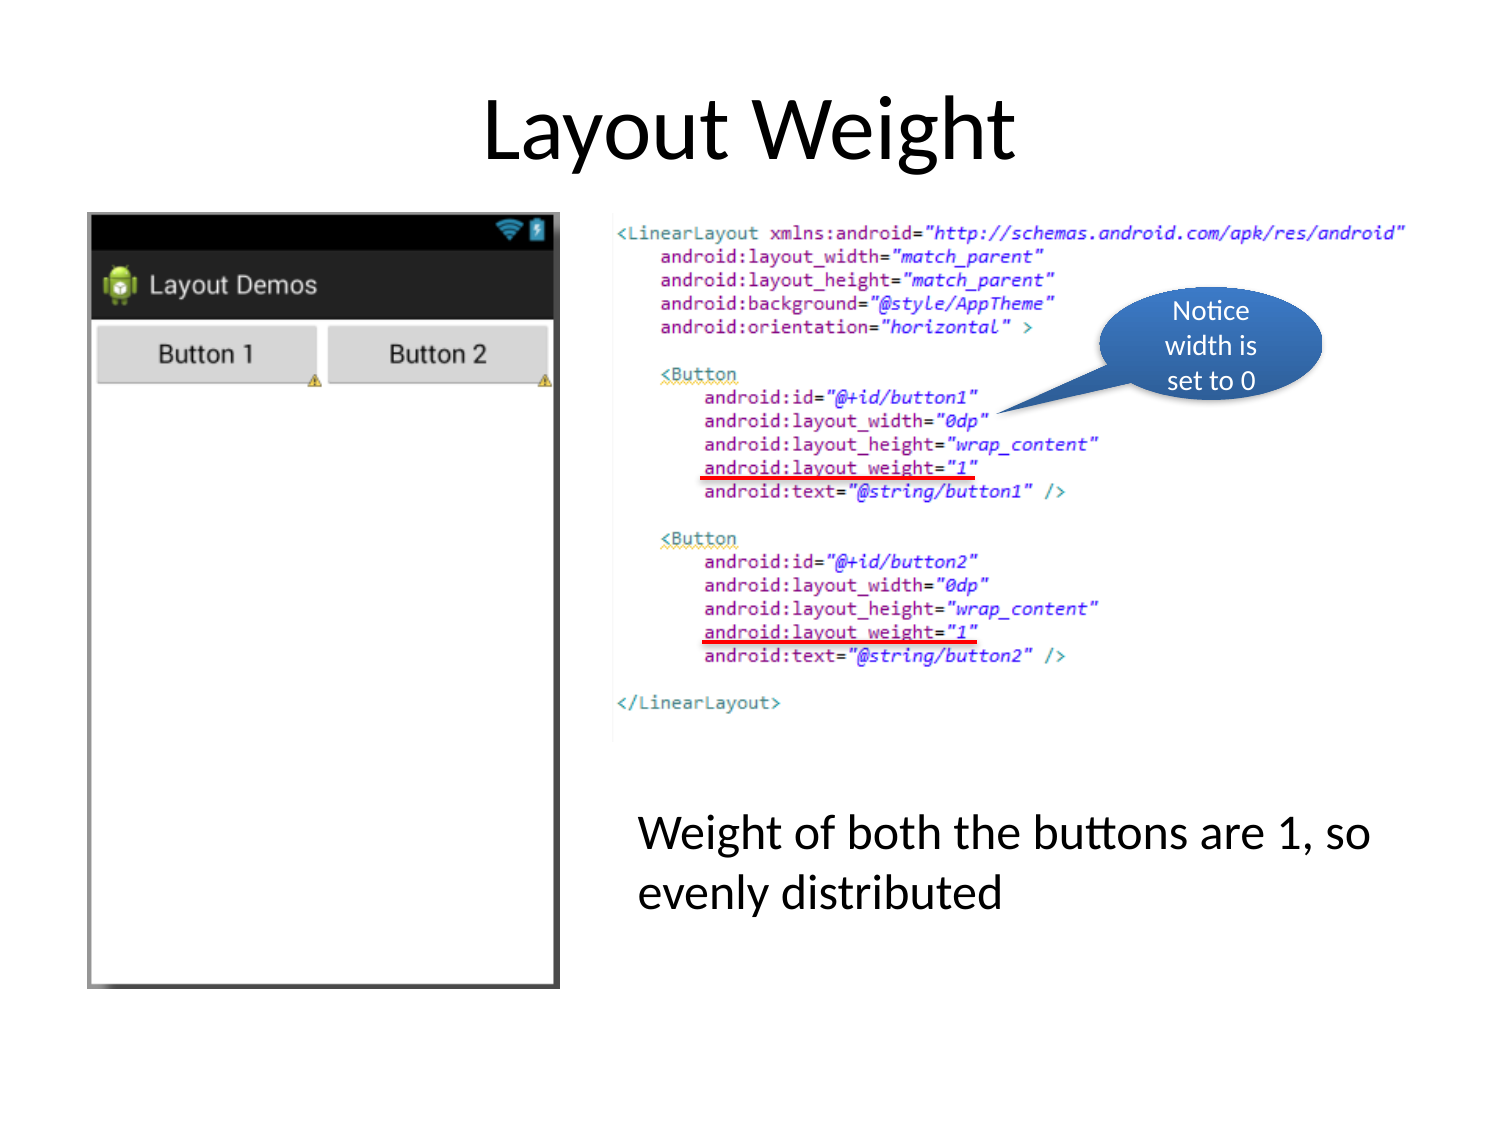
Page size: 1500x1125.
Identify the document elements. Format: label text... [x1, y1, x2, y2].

title Layout Weight [75, 45, 1425, 200]
text_box Weight of both the buttons are 1, so evenly distributed [637, 799, 1418, 921]
picture [612, 213, 1418, 743]
picture [87, 212, 560, 990]
